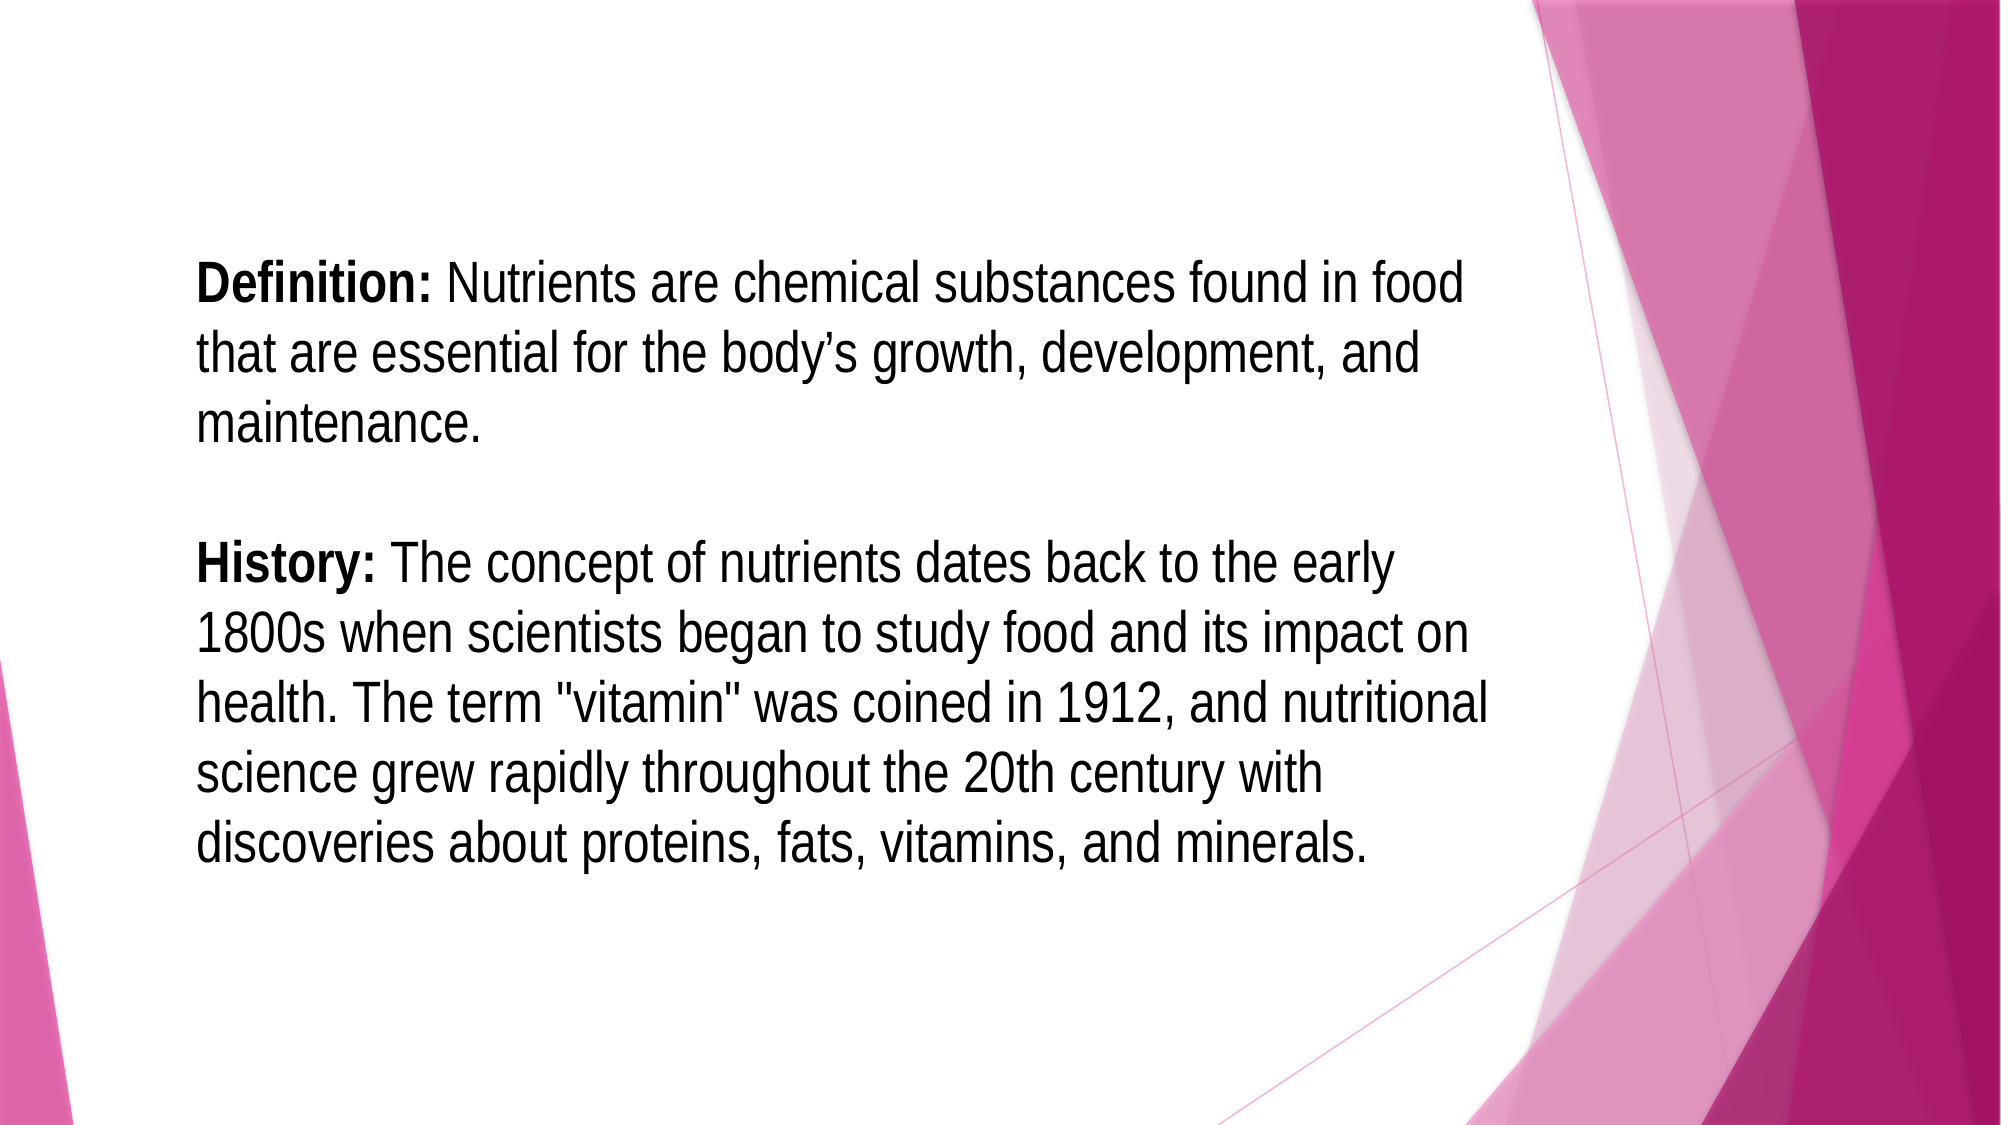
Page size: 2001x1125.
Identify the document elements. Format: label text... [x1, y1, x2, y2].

text_box Definition: Nutrients are chemical substances found in food that are essential for the body’s growth, development, and maintenance. History: The concept of nutrients dates back to the early 1800s when scientists began to study food and its impact on health. The term "vitamin" was coined in 1912, and nutritional science grew rapidly throughout the 20th century with discoveries about proteins, fats, vitamins, and minerals. [182, 236, 1516, 882]
